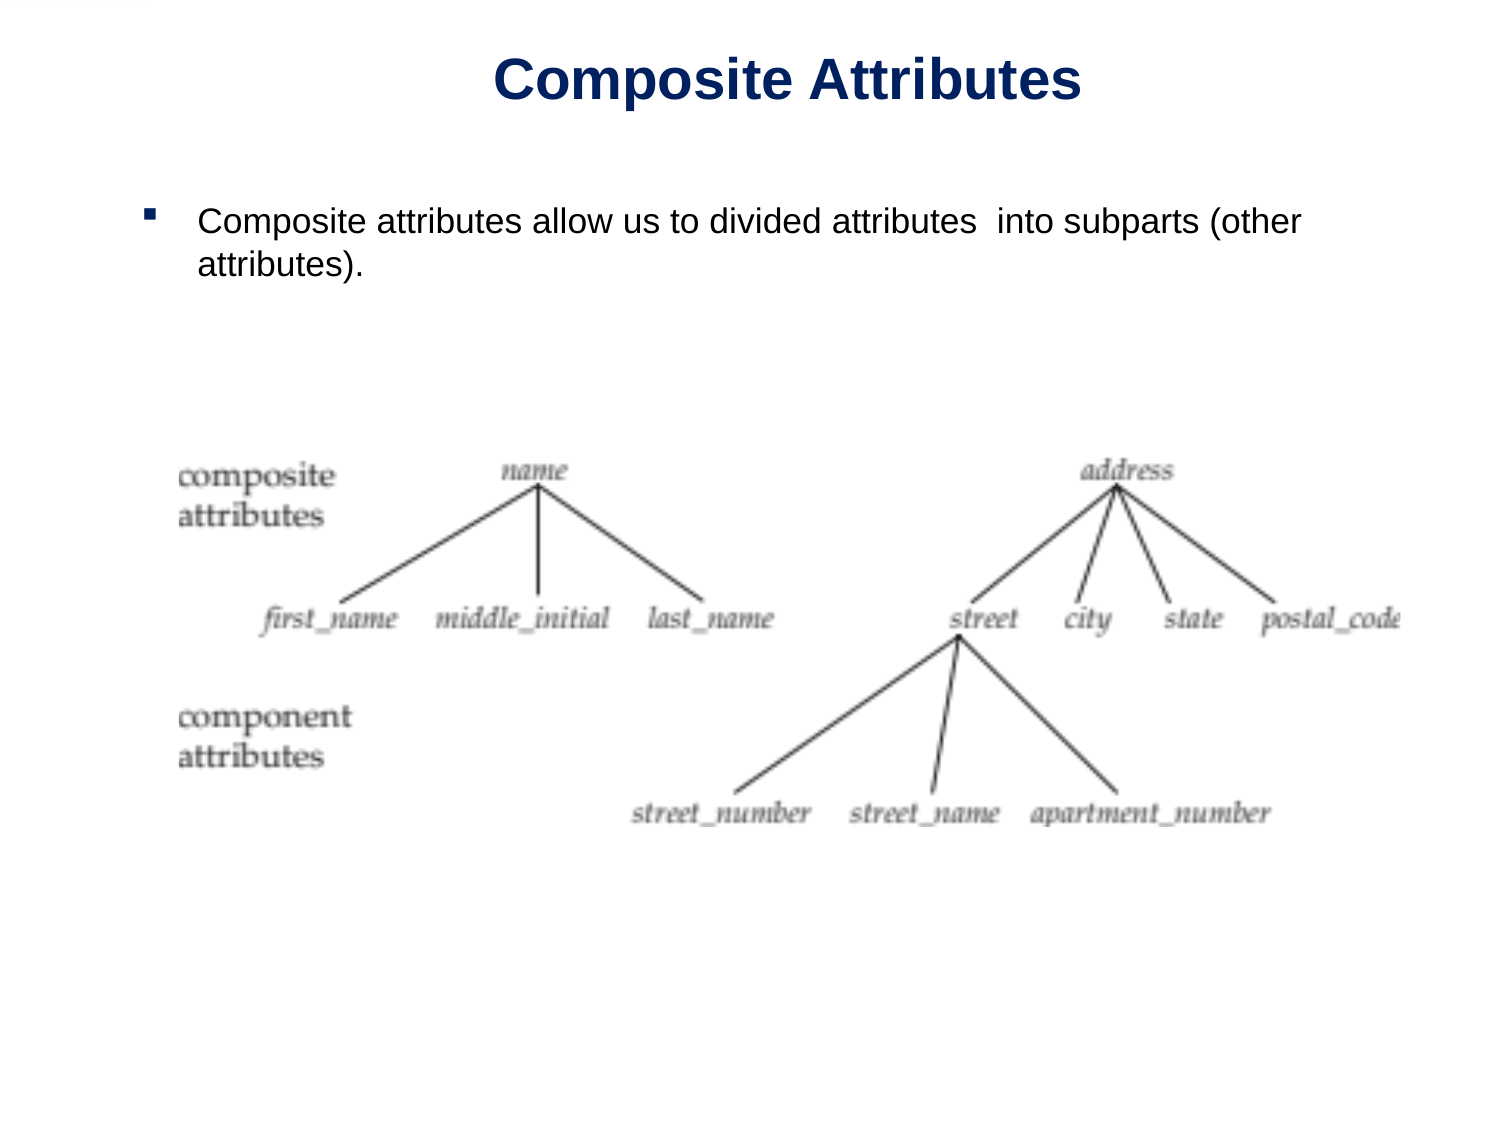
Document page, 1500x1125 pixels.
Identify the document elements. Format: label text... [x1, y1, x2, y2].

picture [178, 450, 1401, 827]
list Composite attributes allow us to divided attributes into subparts (other attributes). [126, 190, 1366, 339]
title Composite Attributes [125, 18, 1452, 120]
